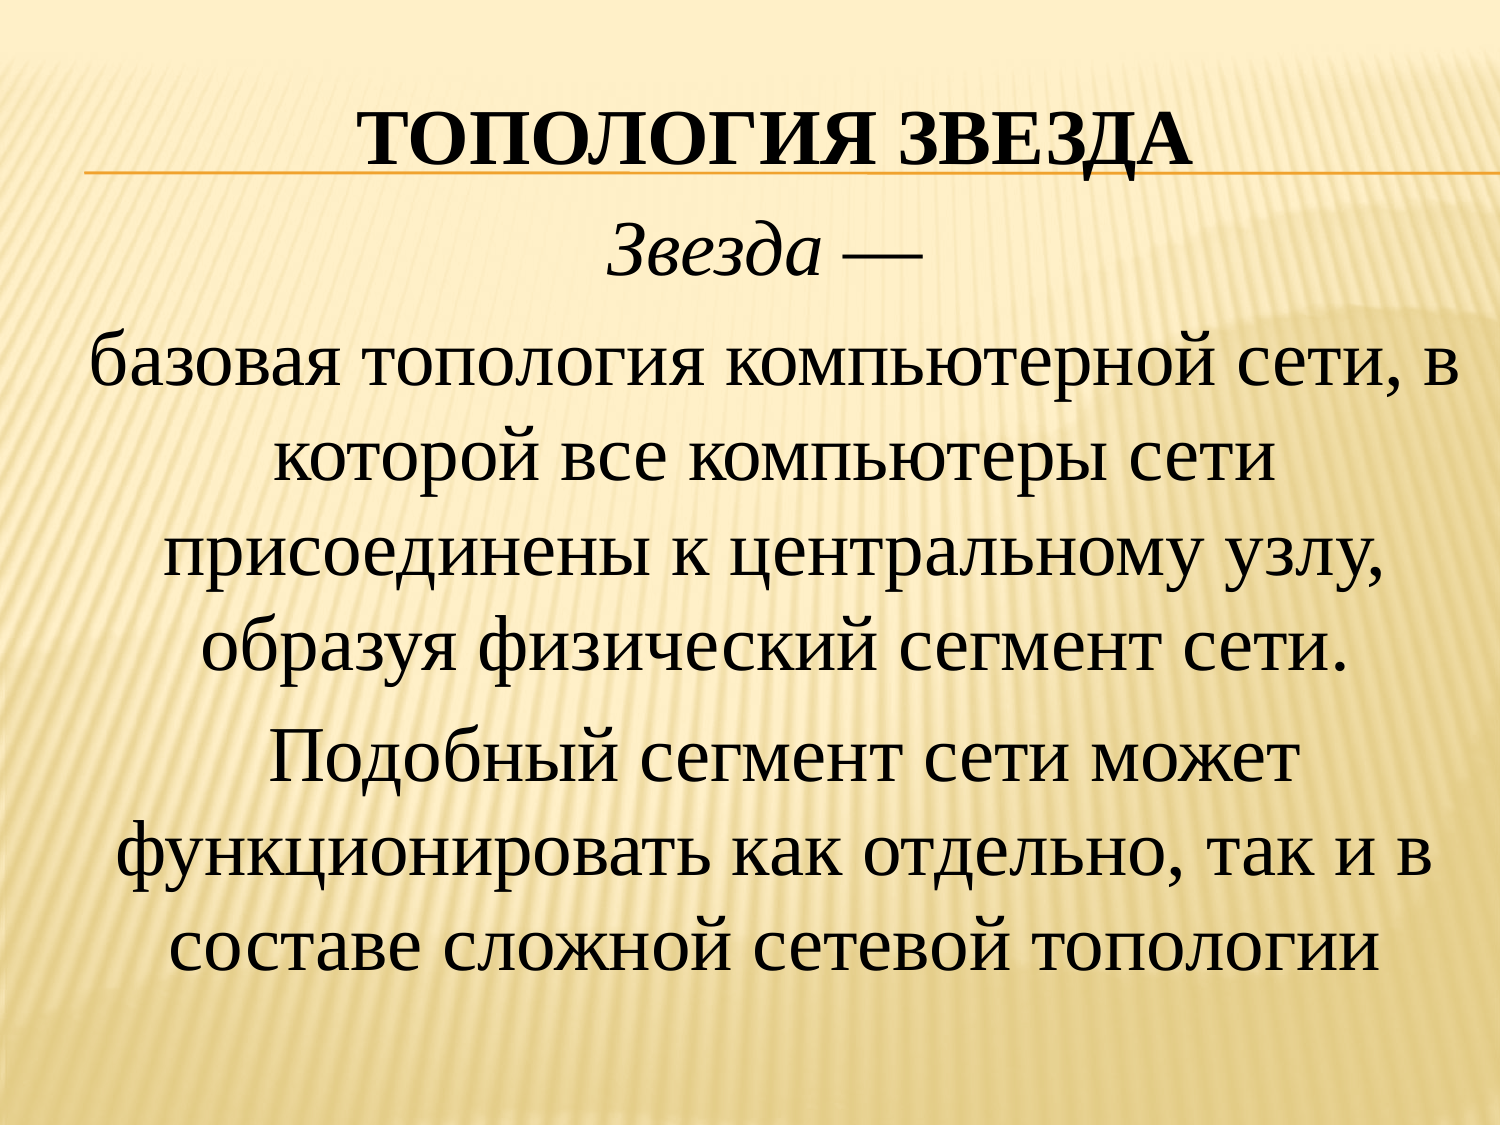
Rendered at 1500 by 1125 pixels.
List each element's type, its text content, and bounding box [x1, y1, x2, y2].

list ТОПОЛОГИЯ ЗВЕЗДА Звезда — базовая топология компьютерной сети, в которой все компьютеры сети присоединены к центральному узлу, образуя физический сегмент сети. Подобный сегмент сети может функционировать как отдельно, так и в составе сложной сетевой топологии [50, 78, 1500, 998]
